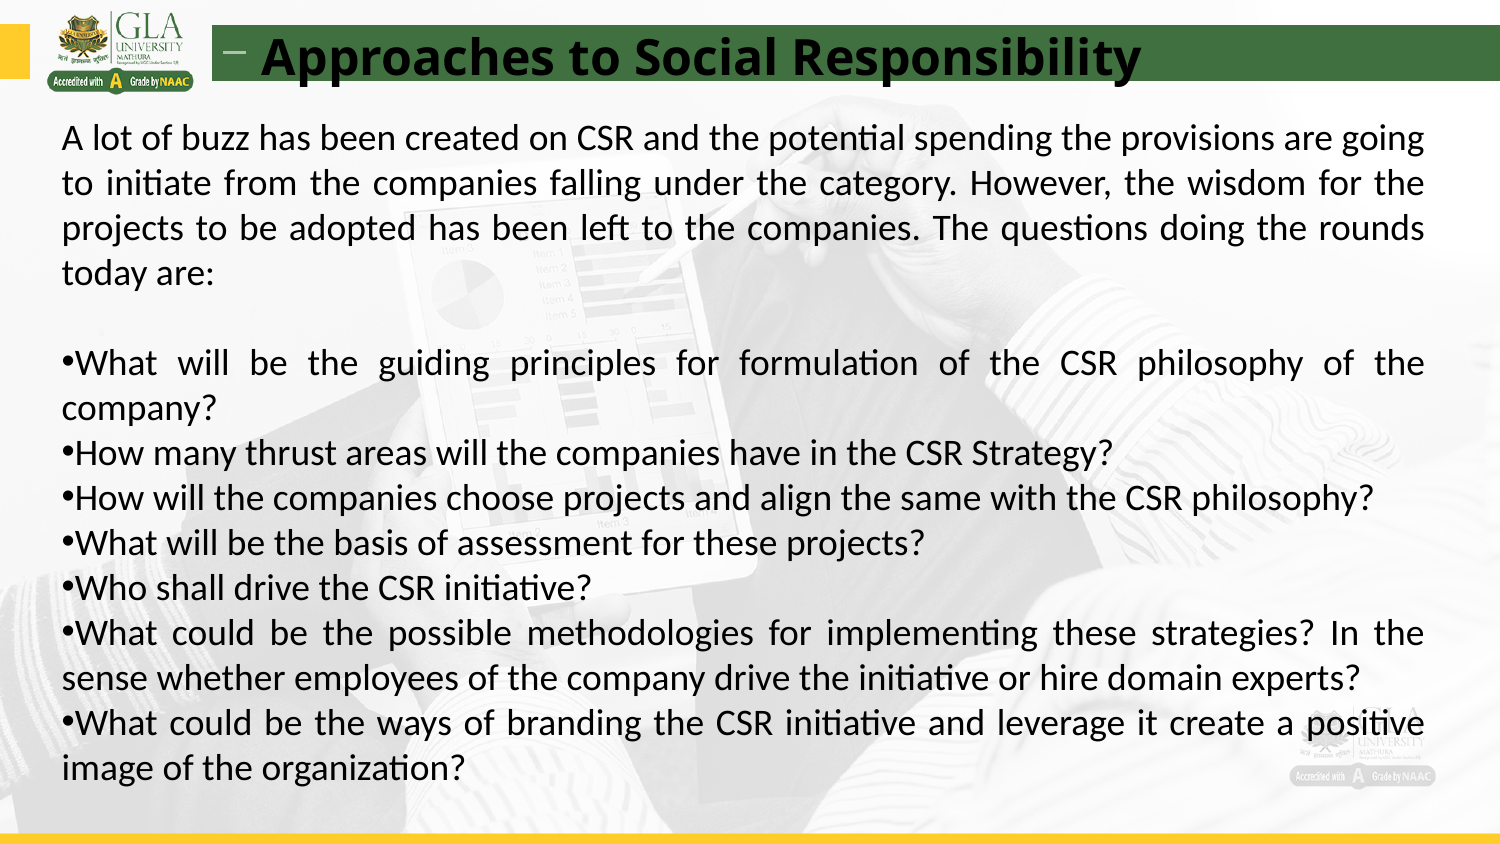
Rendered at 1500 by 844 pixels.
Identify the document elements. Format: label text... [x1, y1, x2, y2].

text_box [152, 562, 750, 623]
text_box A lot of buzz has been created on CSR and the potential spending the provisions are going to initiate from the companies falling under the category. However, the wisdom for the projects to be adopted has been left to the companies. The questions doing the rounds today are: What will be the guiding principles for formulation of the CSR philosophy of the company? How many thrust areas will the companies have in the CSR Strategy? How will the companies choose projects and align the same with the CSR philosophy? What will be the basis of assessment for these projects? Who shall drive the CSR initiative? What could be the possible methodologies for implementing these strategies? In the sense whether employees of the company drive the initiative or hire domain experts? What could be the ways of branding the CSR initiative and leverage it create a positive image of the organization? [46, 105, 1442, 796]
text_box Approaches to Social Responsibility [247, 17, 1158, 93]
picture [0, 0, 1500, 844]
